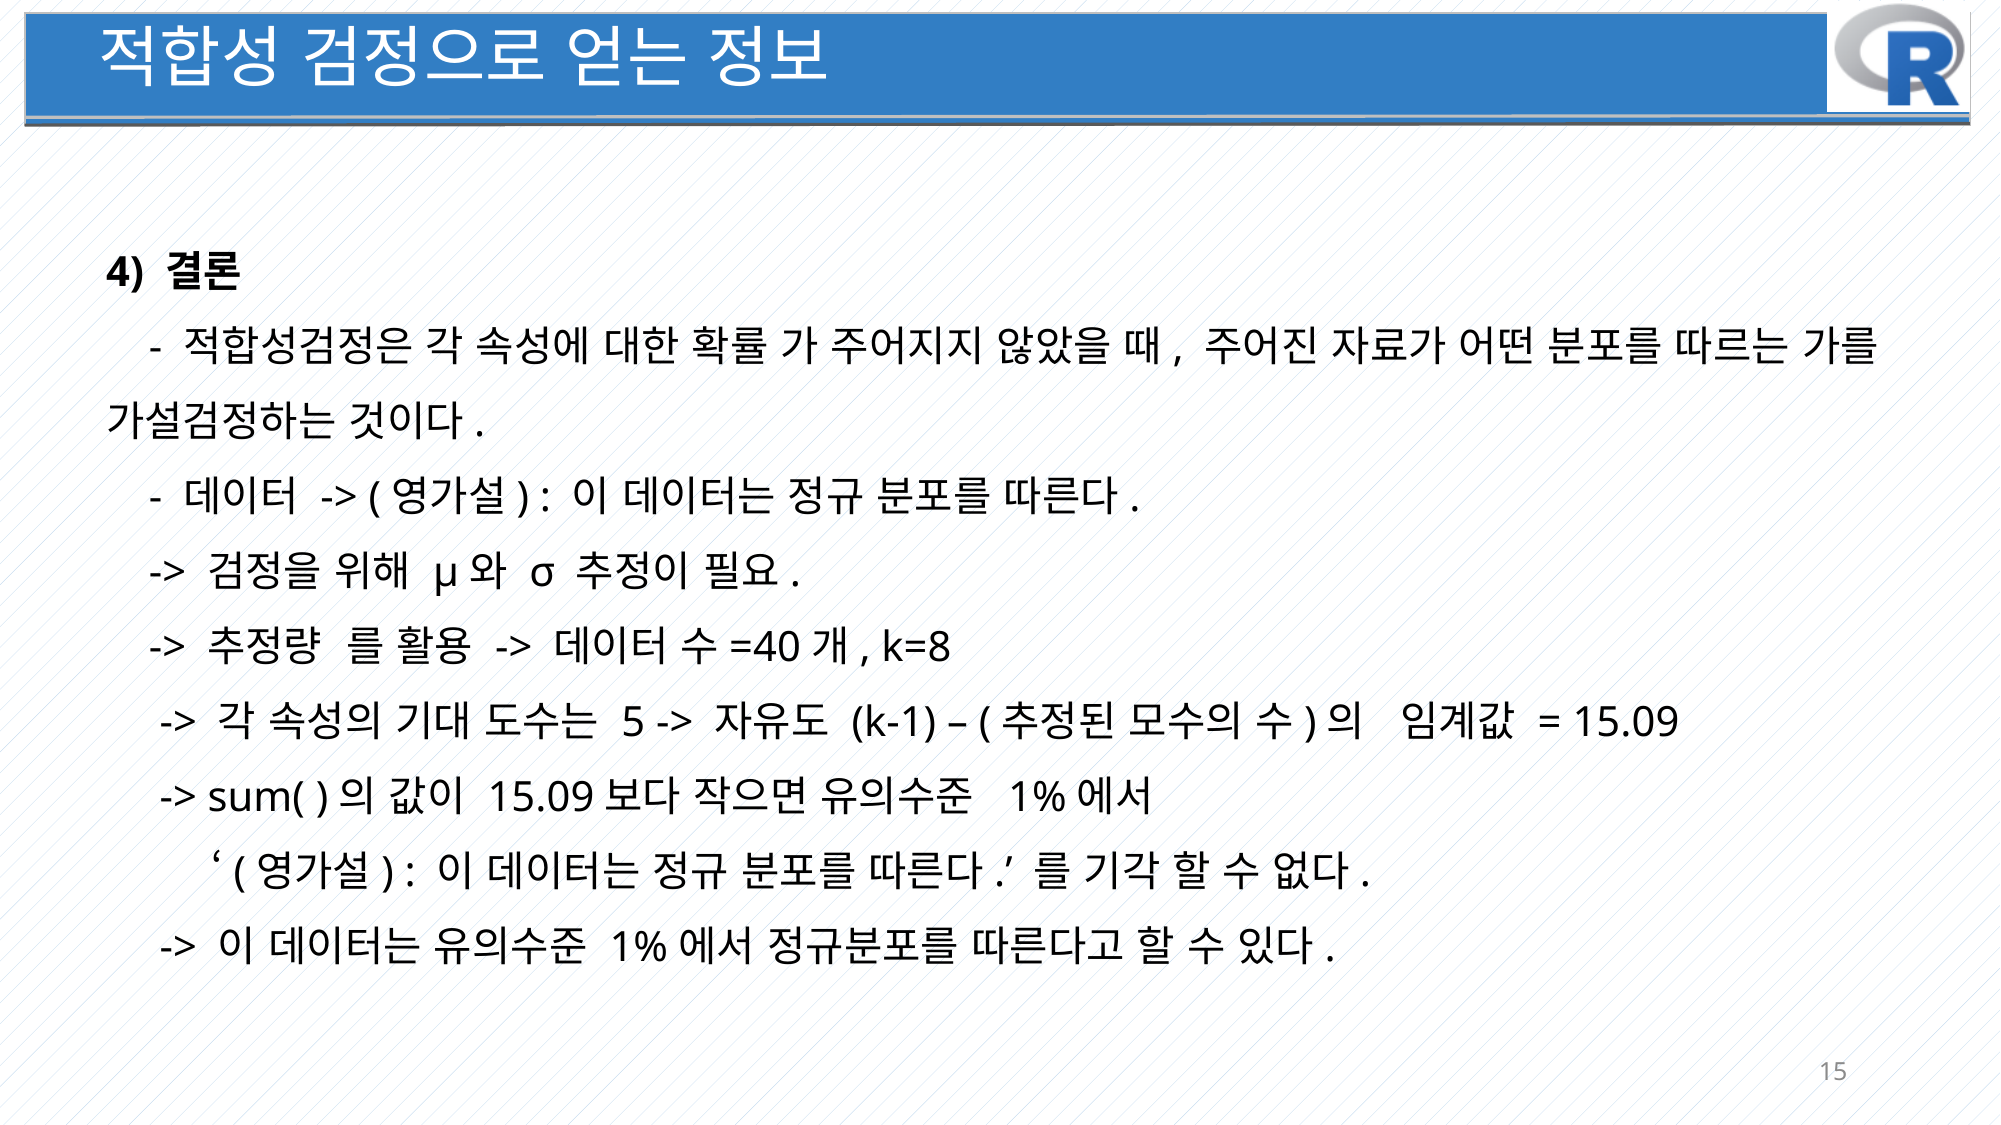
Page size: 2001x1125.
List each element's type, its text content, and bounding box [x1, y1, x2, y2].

text_box 적합성 검정으로 얻는 정보 [83, 7, 847, 103]
text_box [24, 12, 1971, 126]
slide_number 15 [1412, 1042, 1863, 1103]
picture [1827, 1, 1970, 112]
